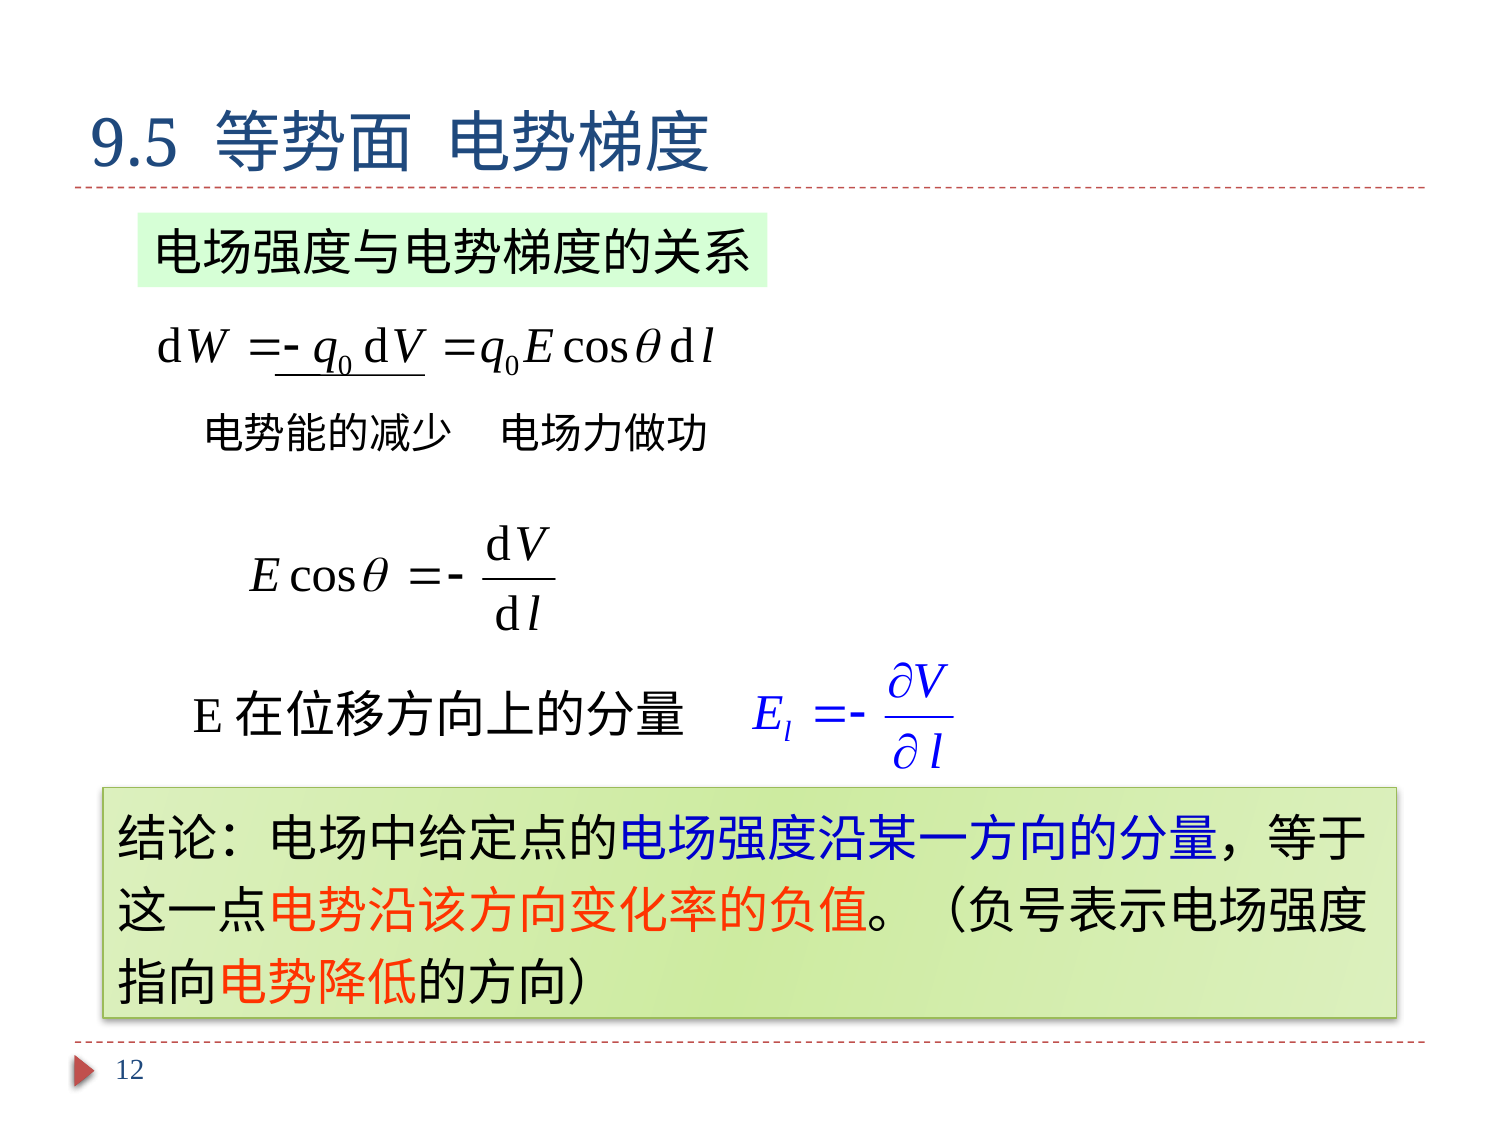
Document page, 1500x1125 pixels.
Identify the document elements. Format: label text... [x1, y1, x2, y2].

title 9.5 等势面 电势梯度 [75, 37, 1425, 188]
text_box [743, 649, 963, 792]
slide_number 12 [100, 1042, 426, 1103]
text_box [149, 312, 725, 388]
text_box 结论：电场中给定点的电场强度沿某一方向的分量，等于这一点电势沿该方向变化率的负值。（负号表示电场强度指向电势降低的方向） [102, 787, 1397, 1019]
text_box E在位移方向上的分量 [177, 674, 700, 750]
text_box 电场强度与电势梯度的关系 [137, 212, 768, 288]
text_box 电势能的减少 [187, 401, 468, 465]
text_box 电场力做功 [484, 401, 723, 465]
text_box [239, 512, 565, 642]
